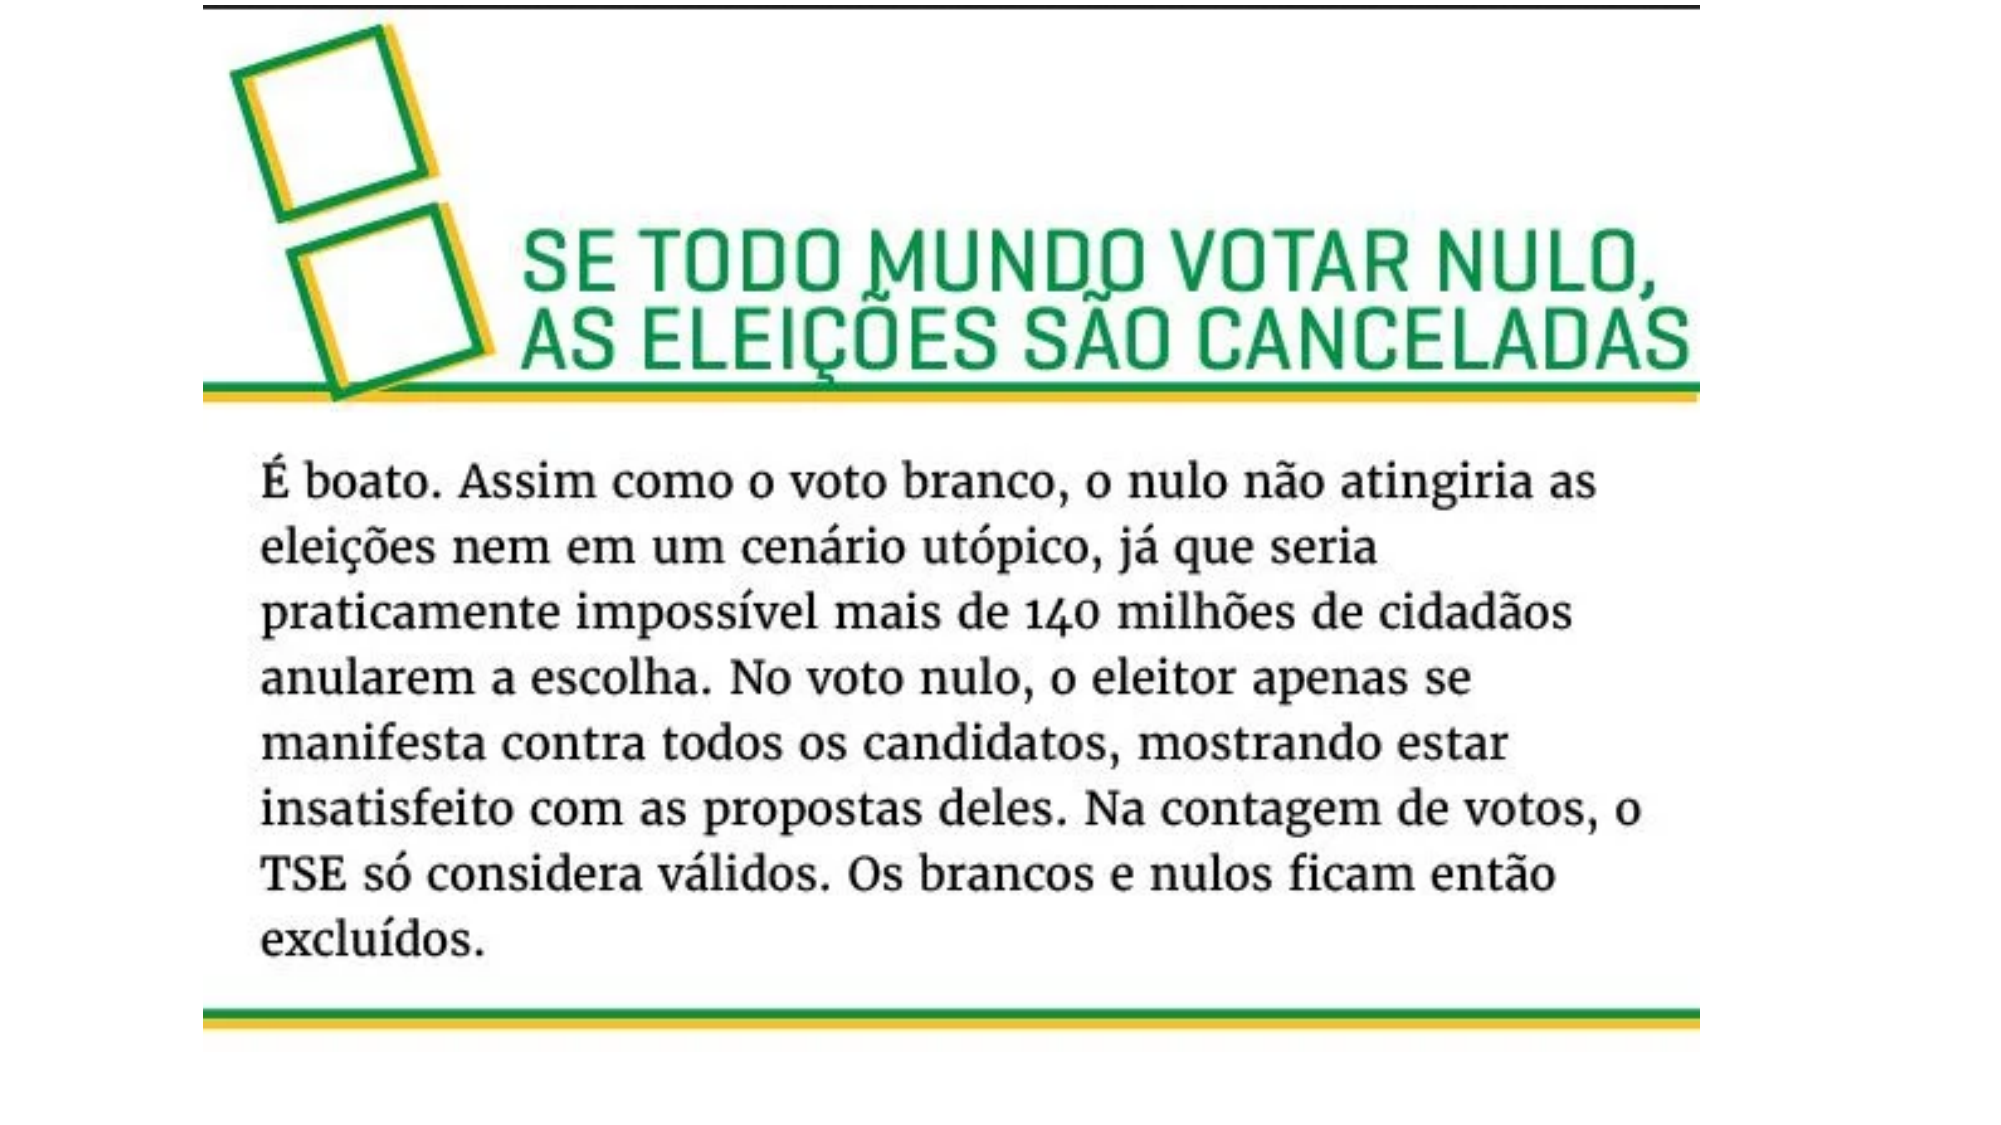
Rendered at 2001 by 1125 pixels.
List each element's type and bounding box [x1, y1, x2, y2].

picture [203, 5, 1700, 1052]
